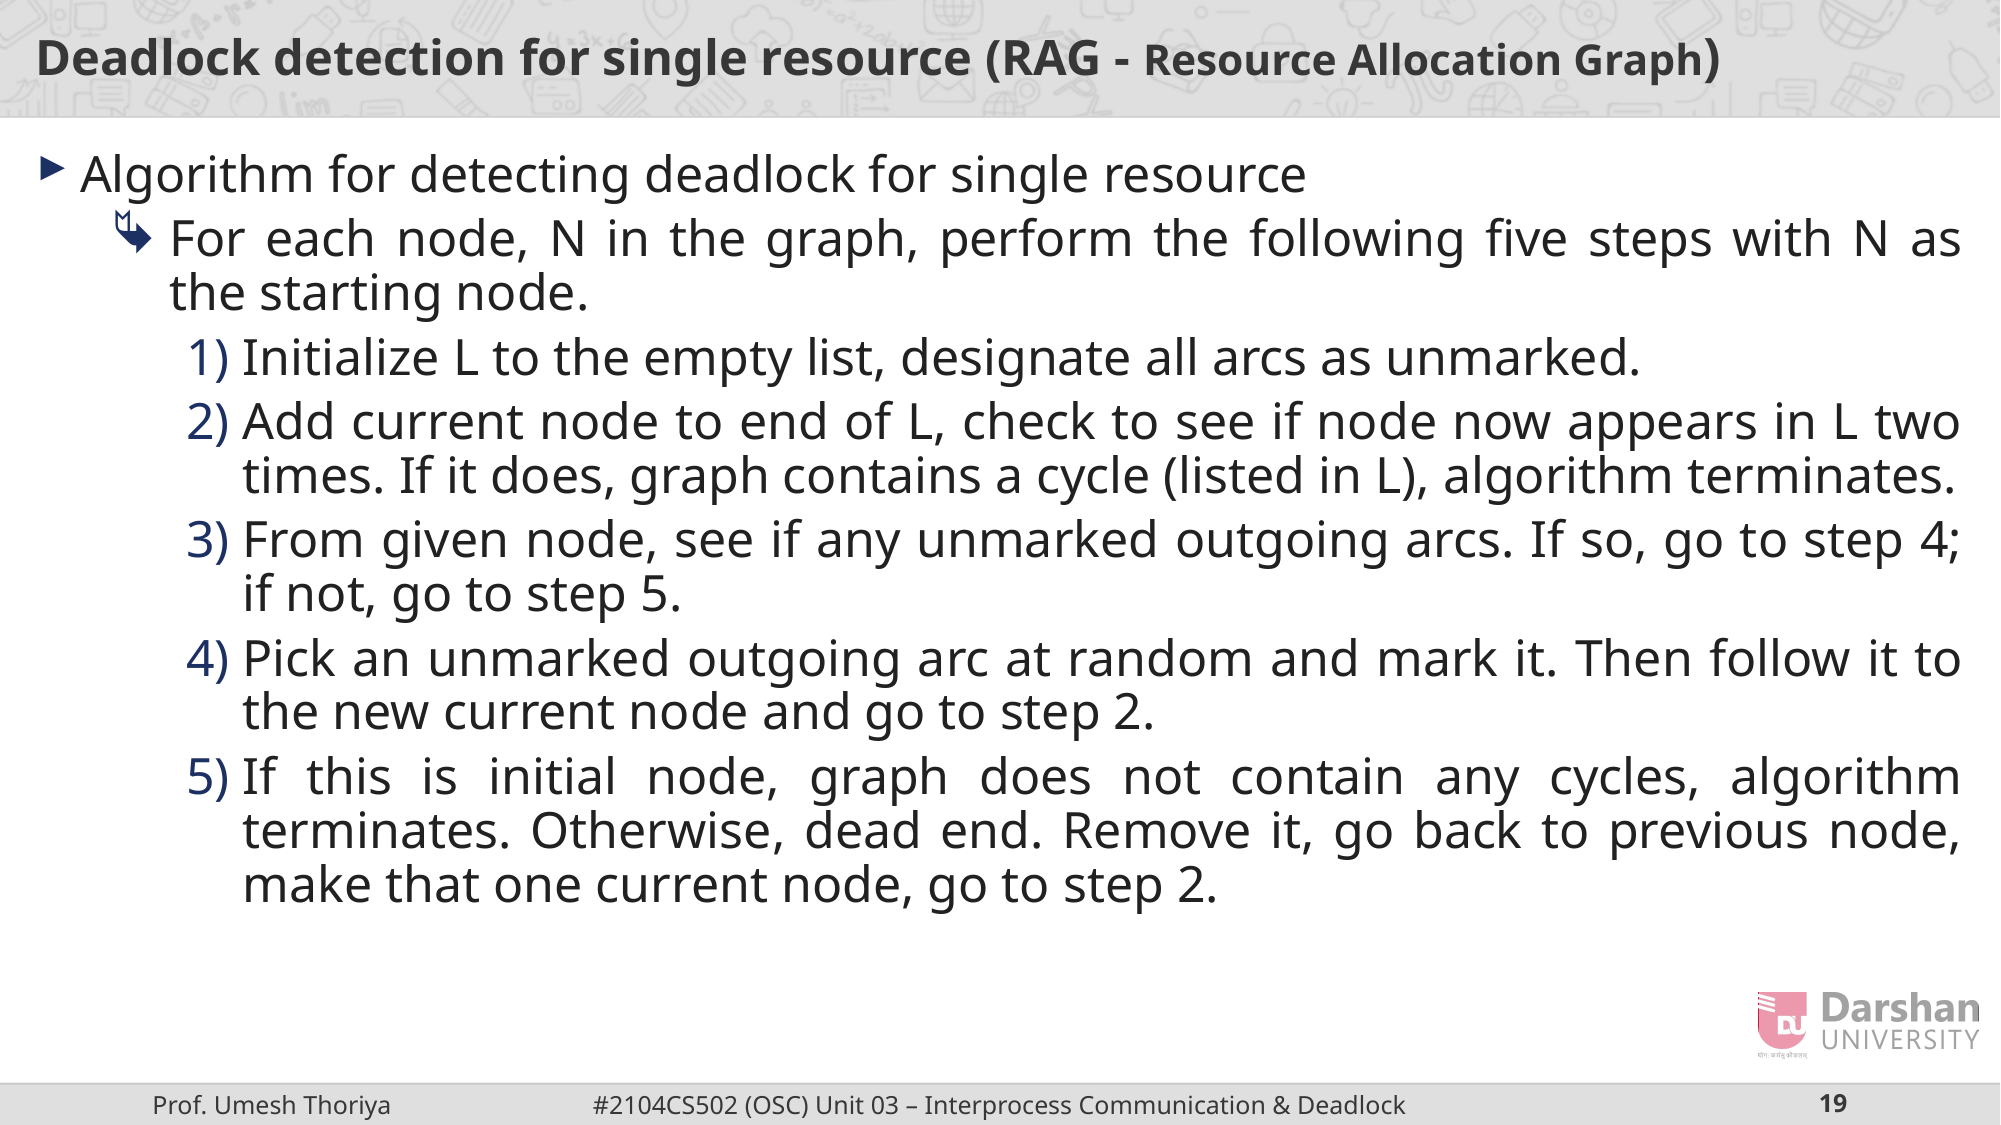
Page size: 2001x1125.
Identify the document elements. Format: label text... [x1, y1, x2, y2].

list Algorithm for detecting deadlock for single resource For each node, N in the graph, perform the following five steps with N as the starting node. Initialize L to the empty list, designate all arcs as unmarked. Add current node to end of L, check to see if node now appears in L two times. If it does, graph contains a cycle (listed in L), algorithm terminates. From given node, see if any unmarked outgoing arcs. If so, go to step 4; if not, go to step 5. Pick an unmarked outgoing arc at random and mark it. Then follow it to the new current node and go to step 2. If this is initial node, graph does not contain any cycles, algorithm terminates. Otherwise, dead end. Remove it, go back to previous node, make that one current node, go to step 2. [21, 141, 1979, 1059]
title Deadlock detection for single resource (RAG - Resource Allocation Graph) [0, 0, 2000, 117]
